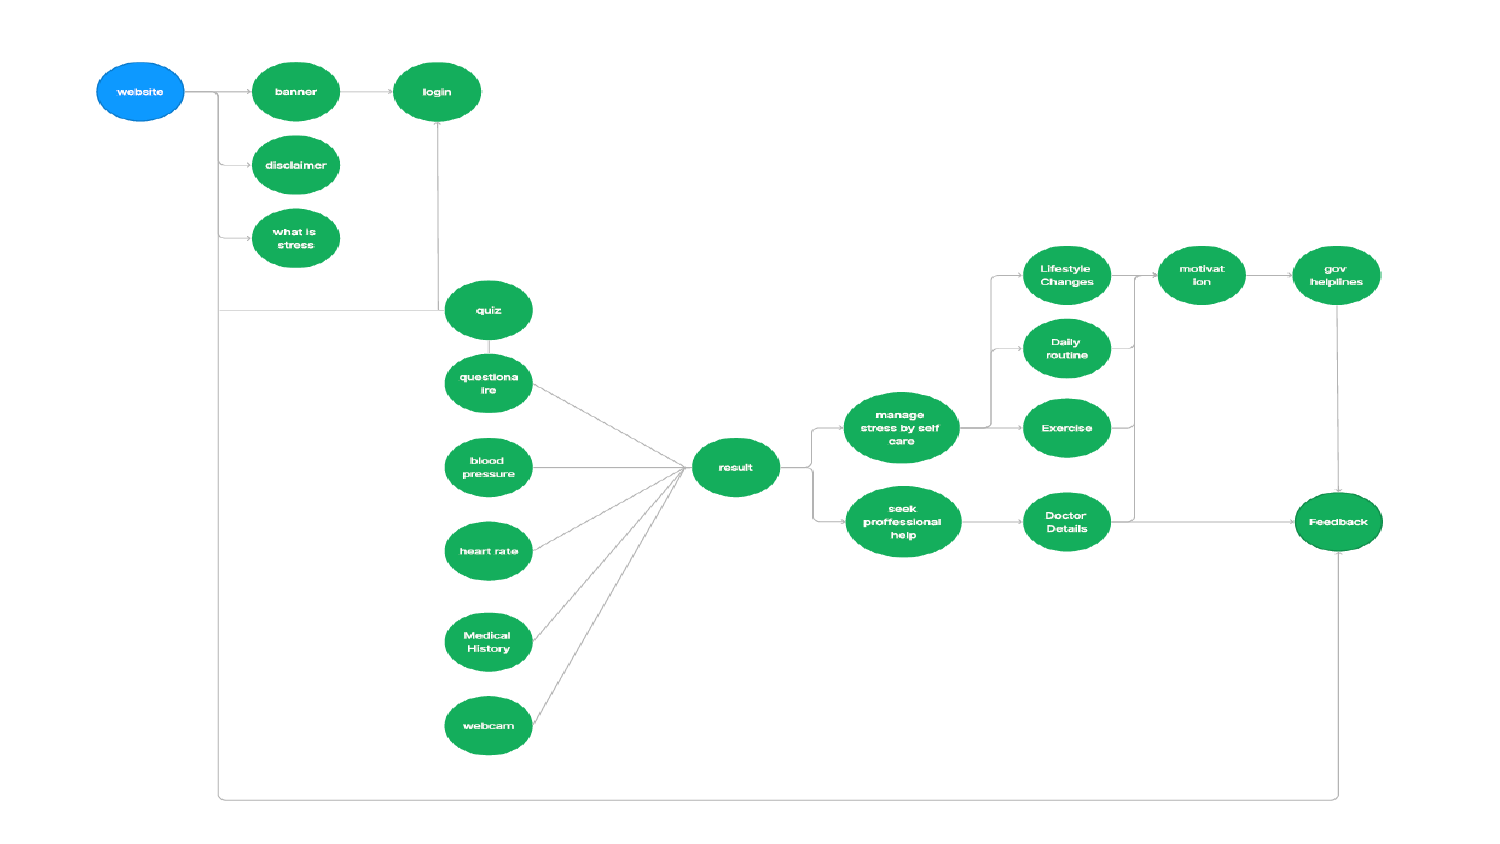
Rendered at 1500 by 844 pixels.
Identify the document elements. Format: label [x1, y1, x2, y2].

picture [78, 37, 1422, 810]
